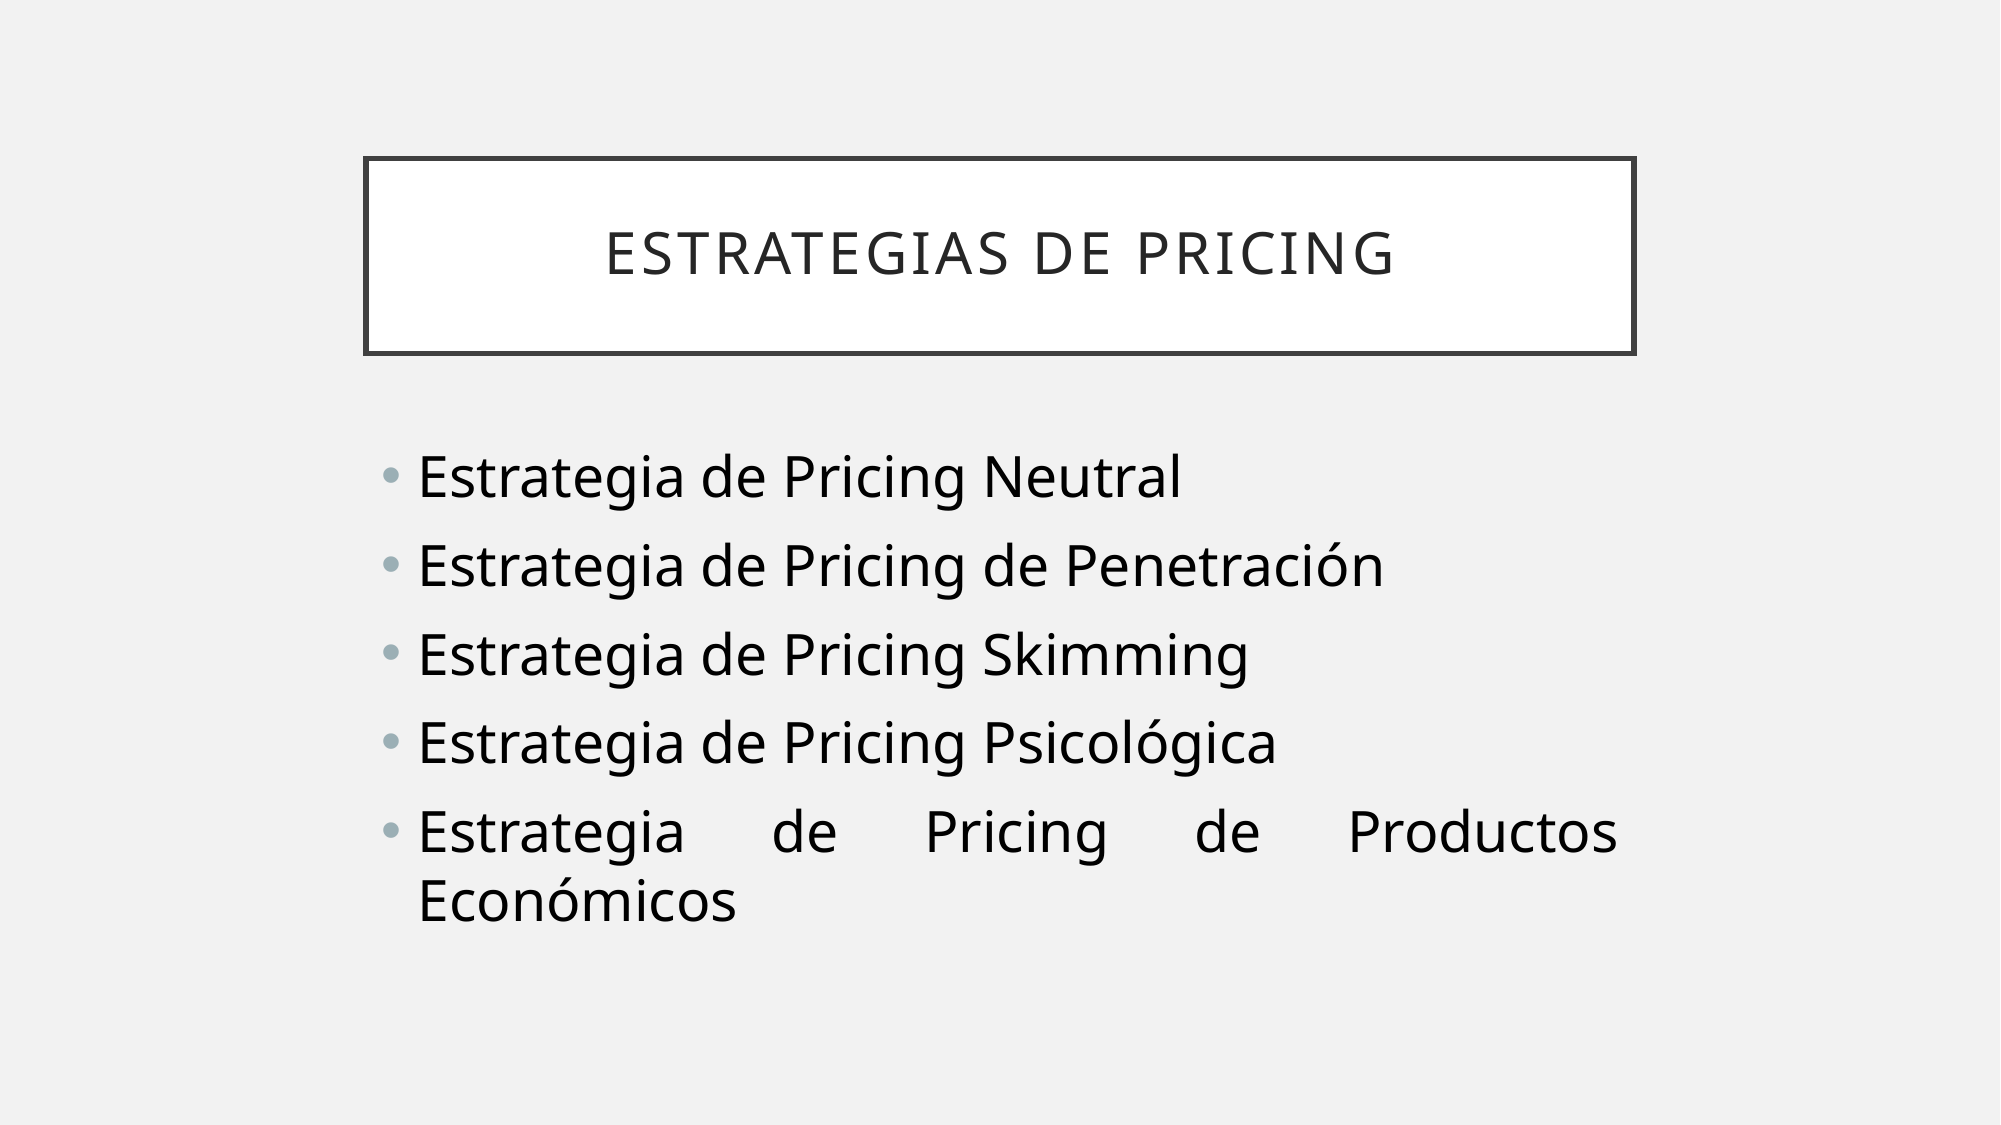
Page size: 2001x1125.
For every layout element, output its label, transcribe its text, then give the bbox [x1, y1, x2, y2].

title Estrategias de pricing [363, 156, 1637, 356]
list Estrategia de Pricing Neutral Estrategia de Pricing de Penetración Estrategia de Pricing Skimming Estrategia de Pricing Psicológica Estrategia de Pricing de Productos Económicos [366, 432, 1634, 942]
